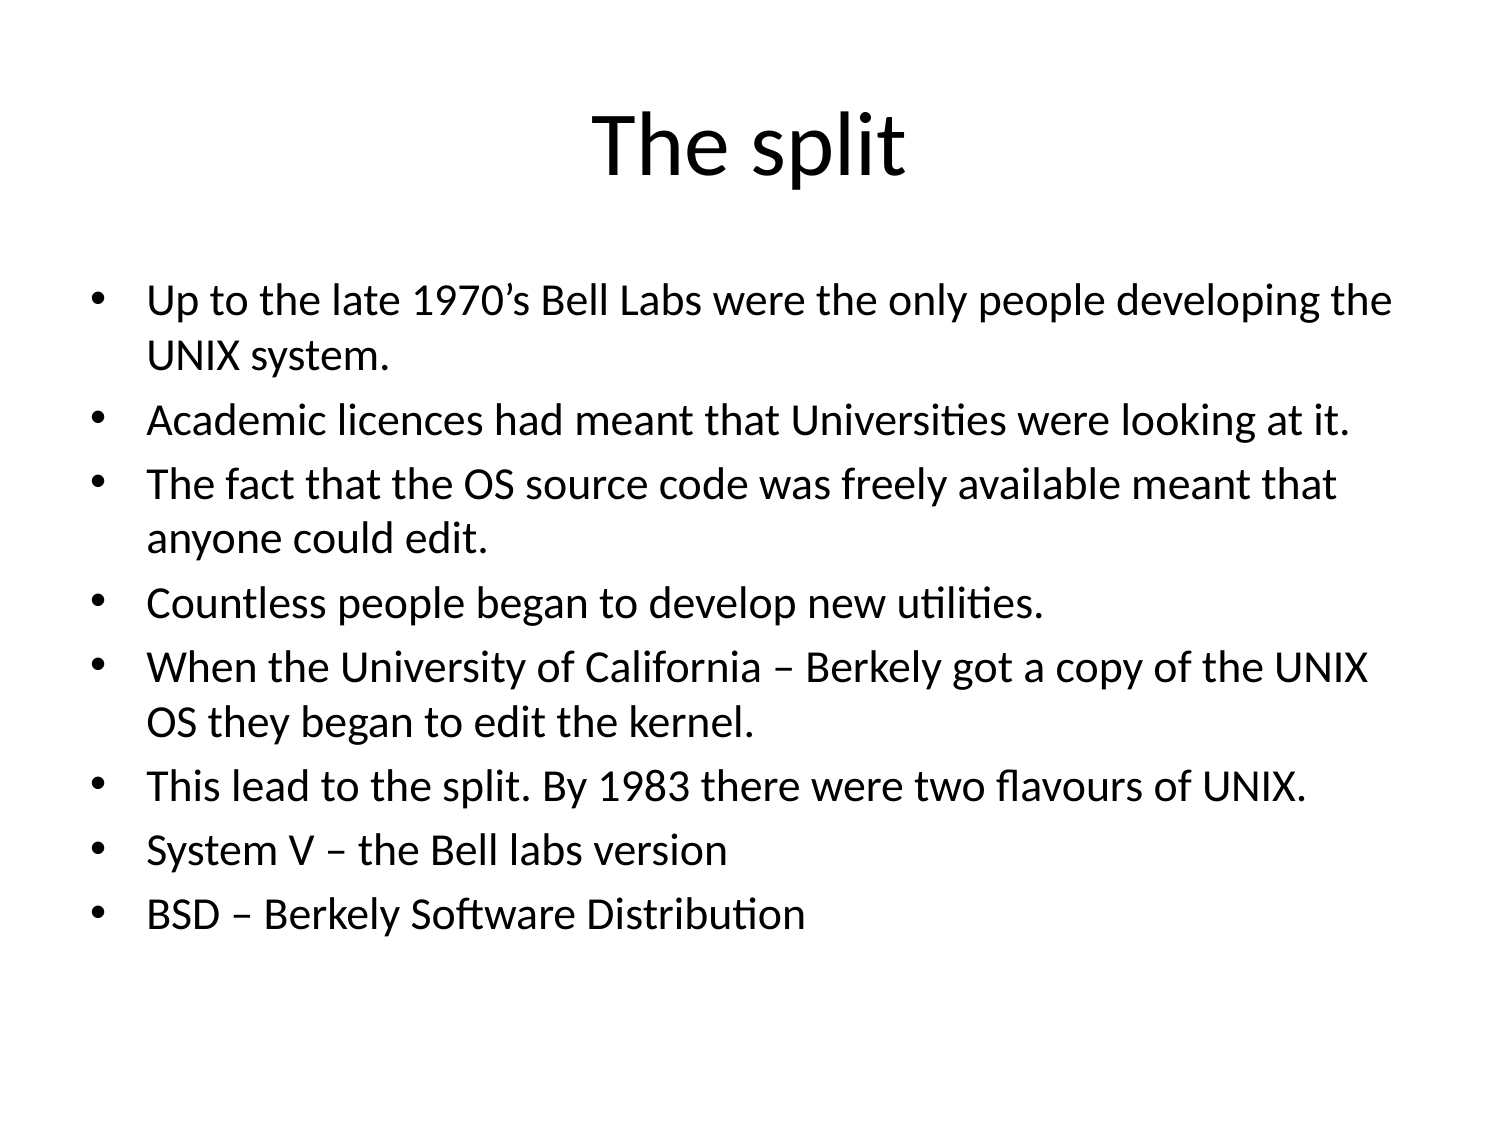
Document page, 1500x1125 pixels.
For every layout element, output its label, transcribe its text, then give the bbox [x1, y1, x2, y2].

title The split [75, 45, 1425, 233]
list Up to the late 1970’s Bell Labs were the only people developing the UNIX system. Academic licences had meant that Universities were looking at it. The fact that the OS source code was freely available meant that anyone could edit. Countless people began to develop new utilities. When the University of California – Berkely got a copy of the UNIX OS they began to edit the kernel. This lead to the split. By 1983 there were two flavours of UNIX. System V – the Bell labs version BSD – Berkely Software Distribution [75, 262, 1425, 1125]
